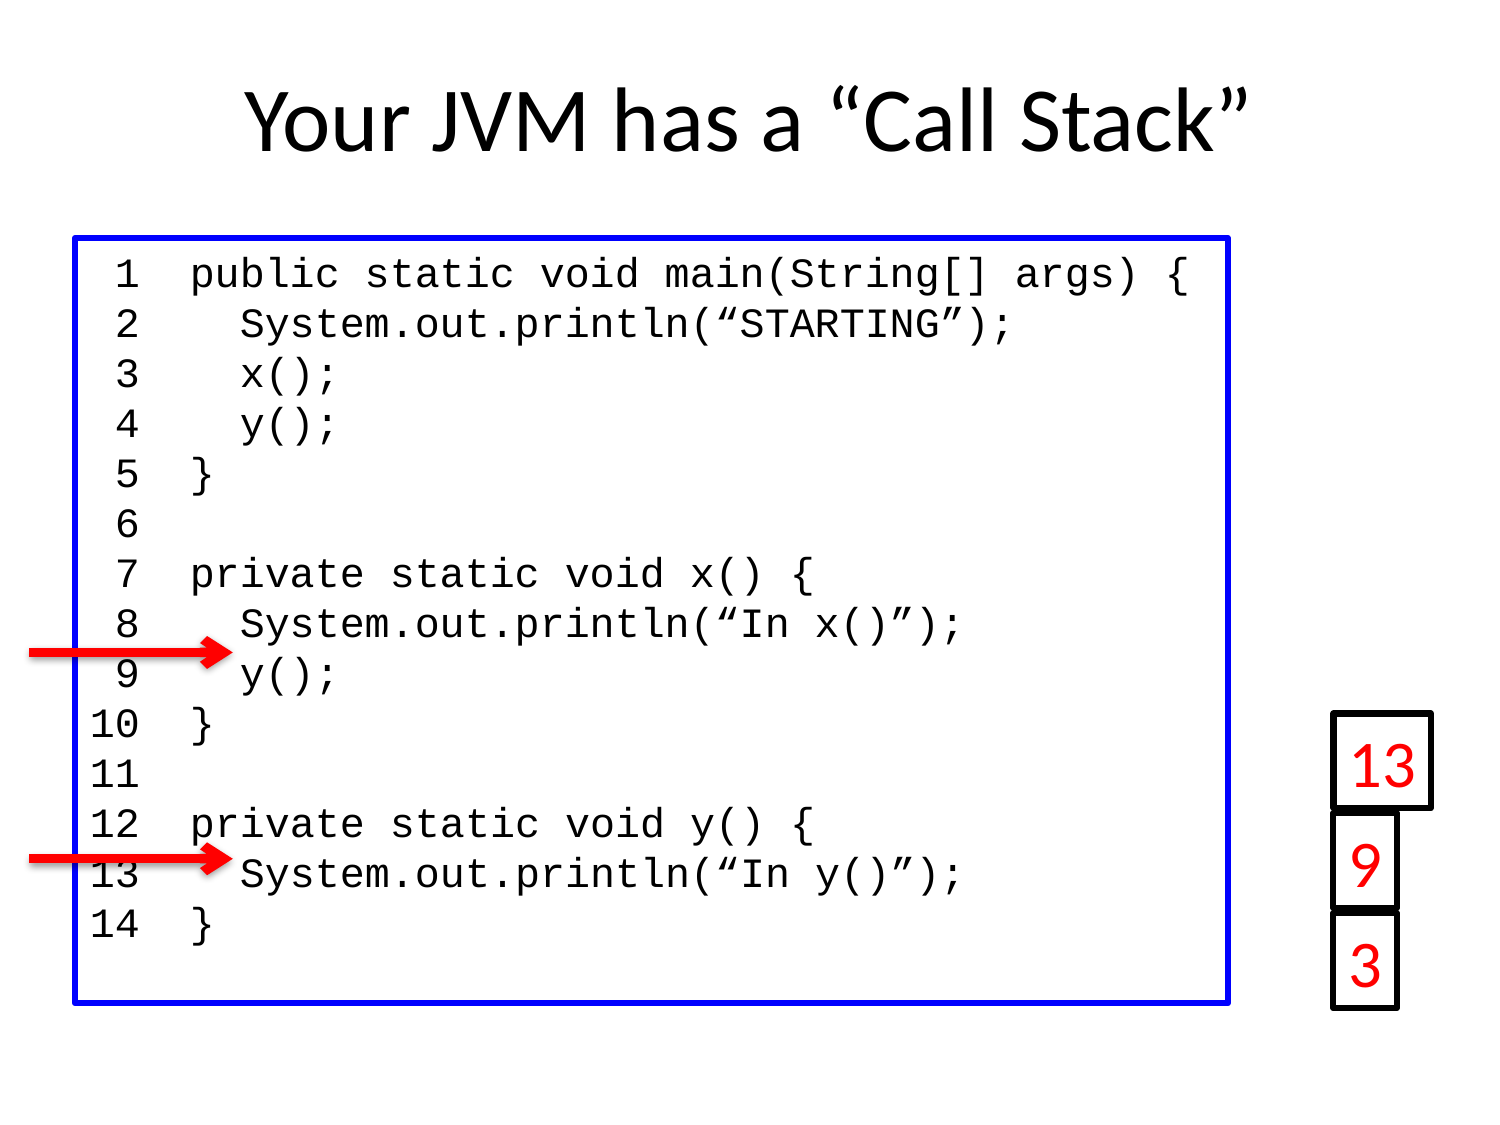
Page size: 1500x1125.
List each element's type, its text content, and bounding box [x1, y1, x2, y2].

text_box 13 [1333, 713, 1431, 809]
text_box 3 [1333, 913, 1397, 1009]
title Your JVM has a “Call Stack” [75, 45, 1425, 184]
text_box 1 public static void main(String[] args) { 2 System.out.println(“STARTING”); 3 x(); 4 y(); 5 } 6 7 private static void x() { 8 System.out.println(“In x()”); 9 y(); 10 } 11 12 private static void y() { 13 System.out.println(“In y()”); 14 } [75, 238, 1228, 1004]
text_box 9 [1333, 813, 1397, 908]
